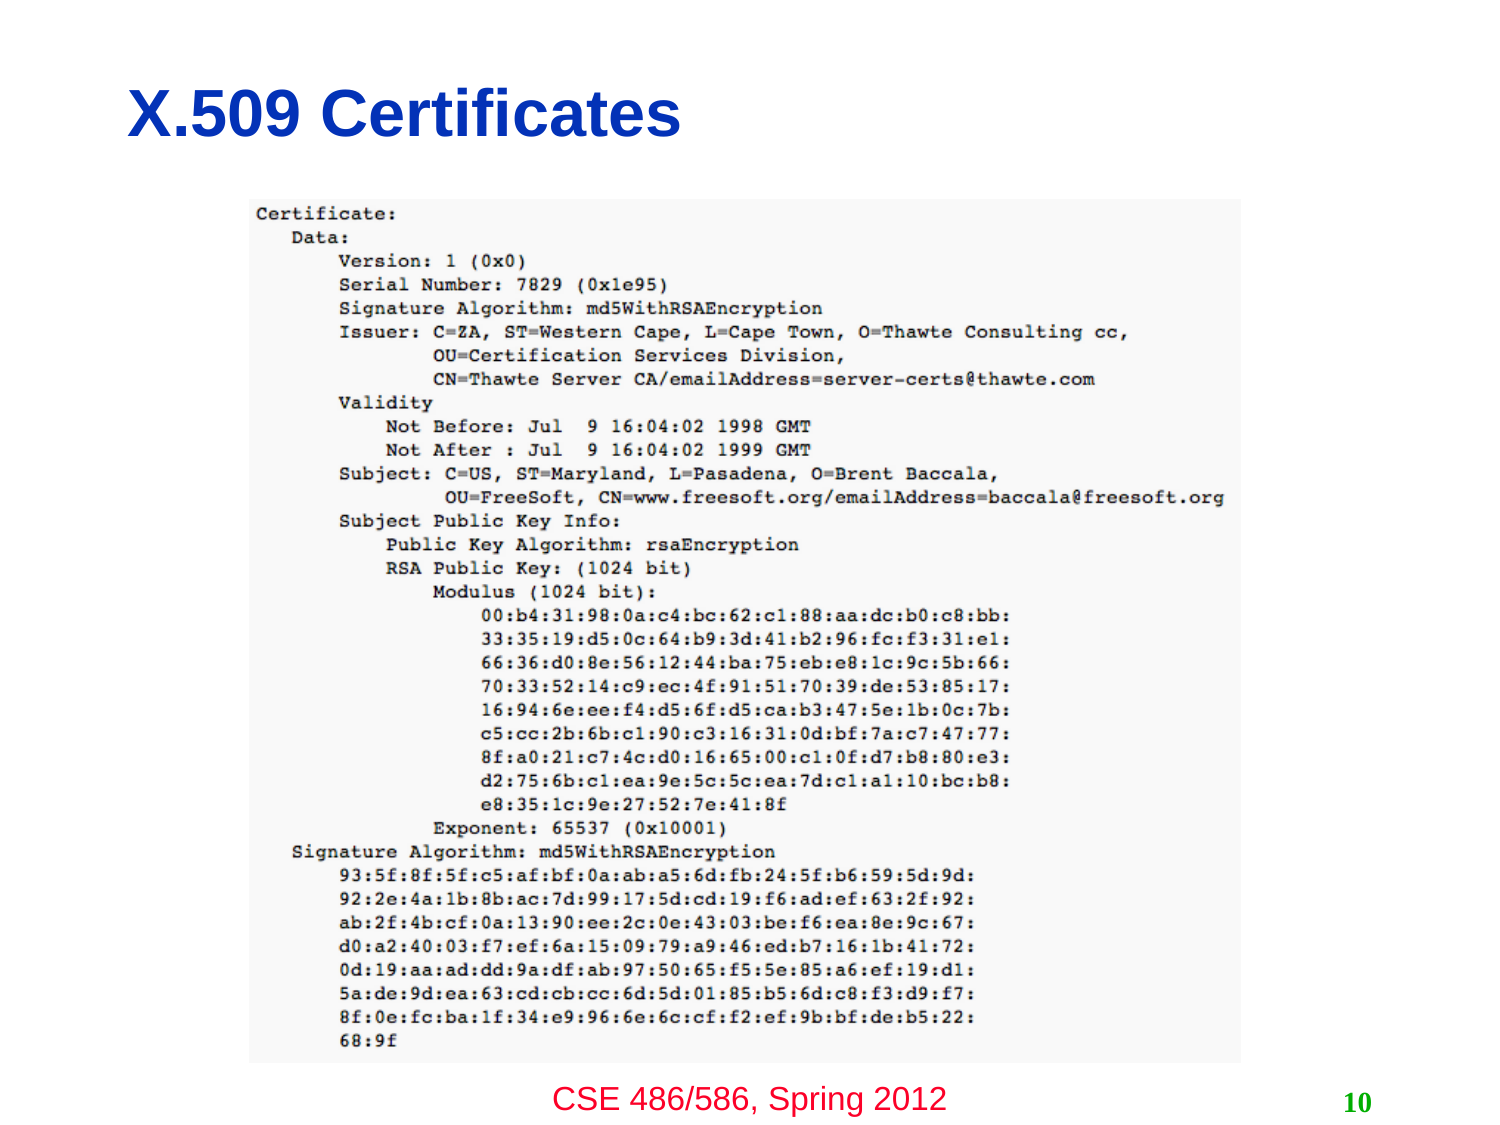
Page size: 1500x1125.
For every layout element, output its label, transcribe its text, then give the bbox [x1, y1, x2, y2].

slide_number 10 [1074, 1076, 1388, 1125]
title X.509 Certificates [112, 53, 1310, 176]
picture [249, 199, 1241, 1063]
